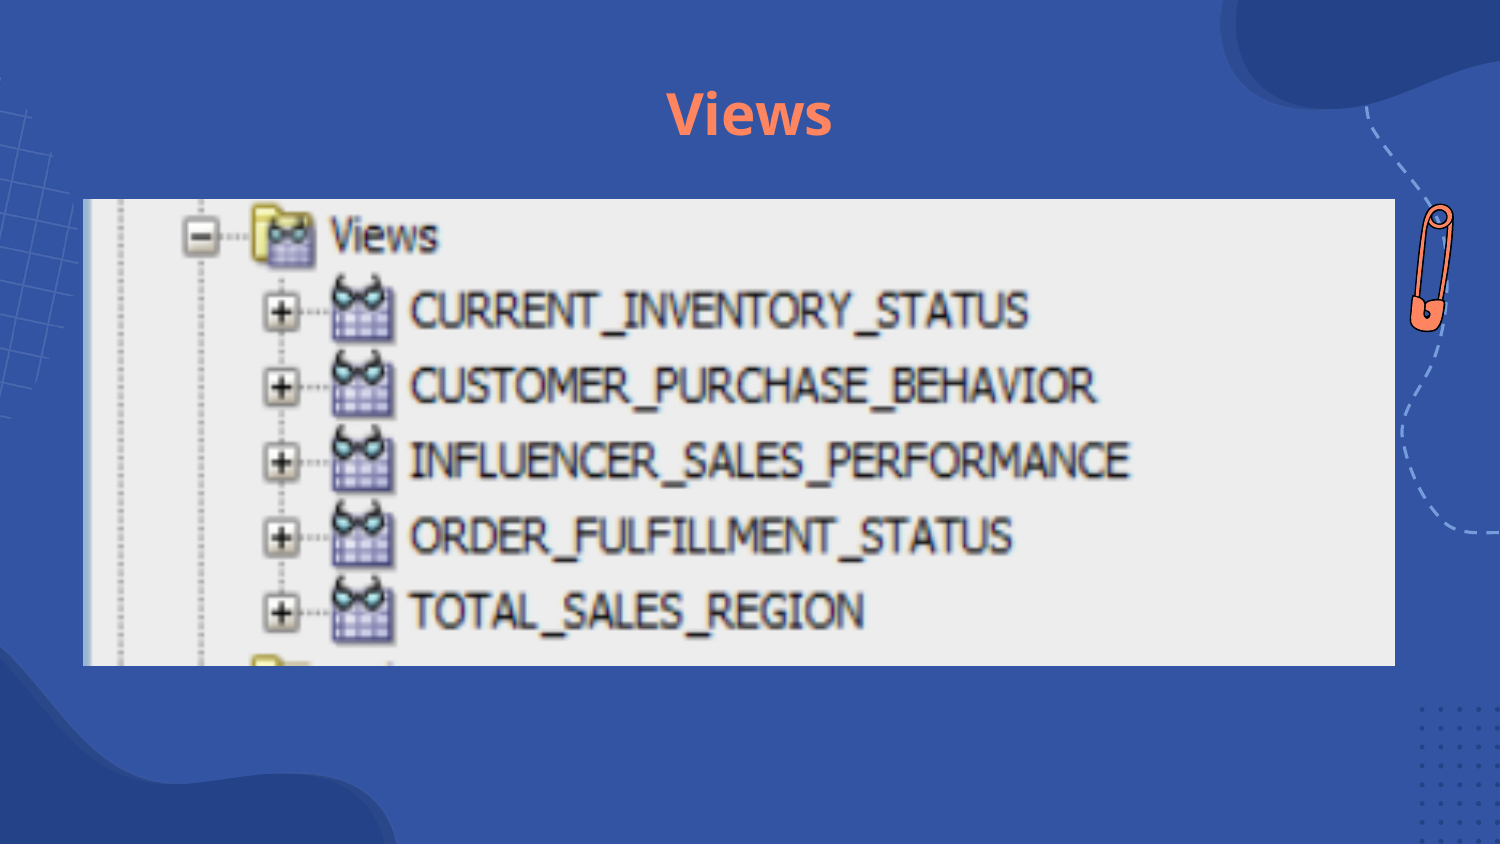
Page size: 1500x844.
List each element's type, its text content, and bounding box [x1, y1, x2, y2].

picture [0, 0, 1395, 703]
title Views [116, 88, 1383, 137]
